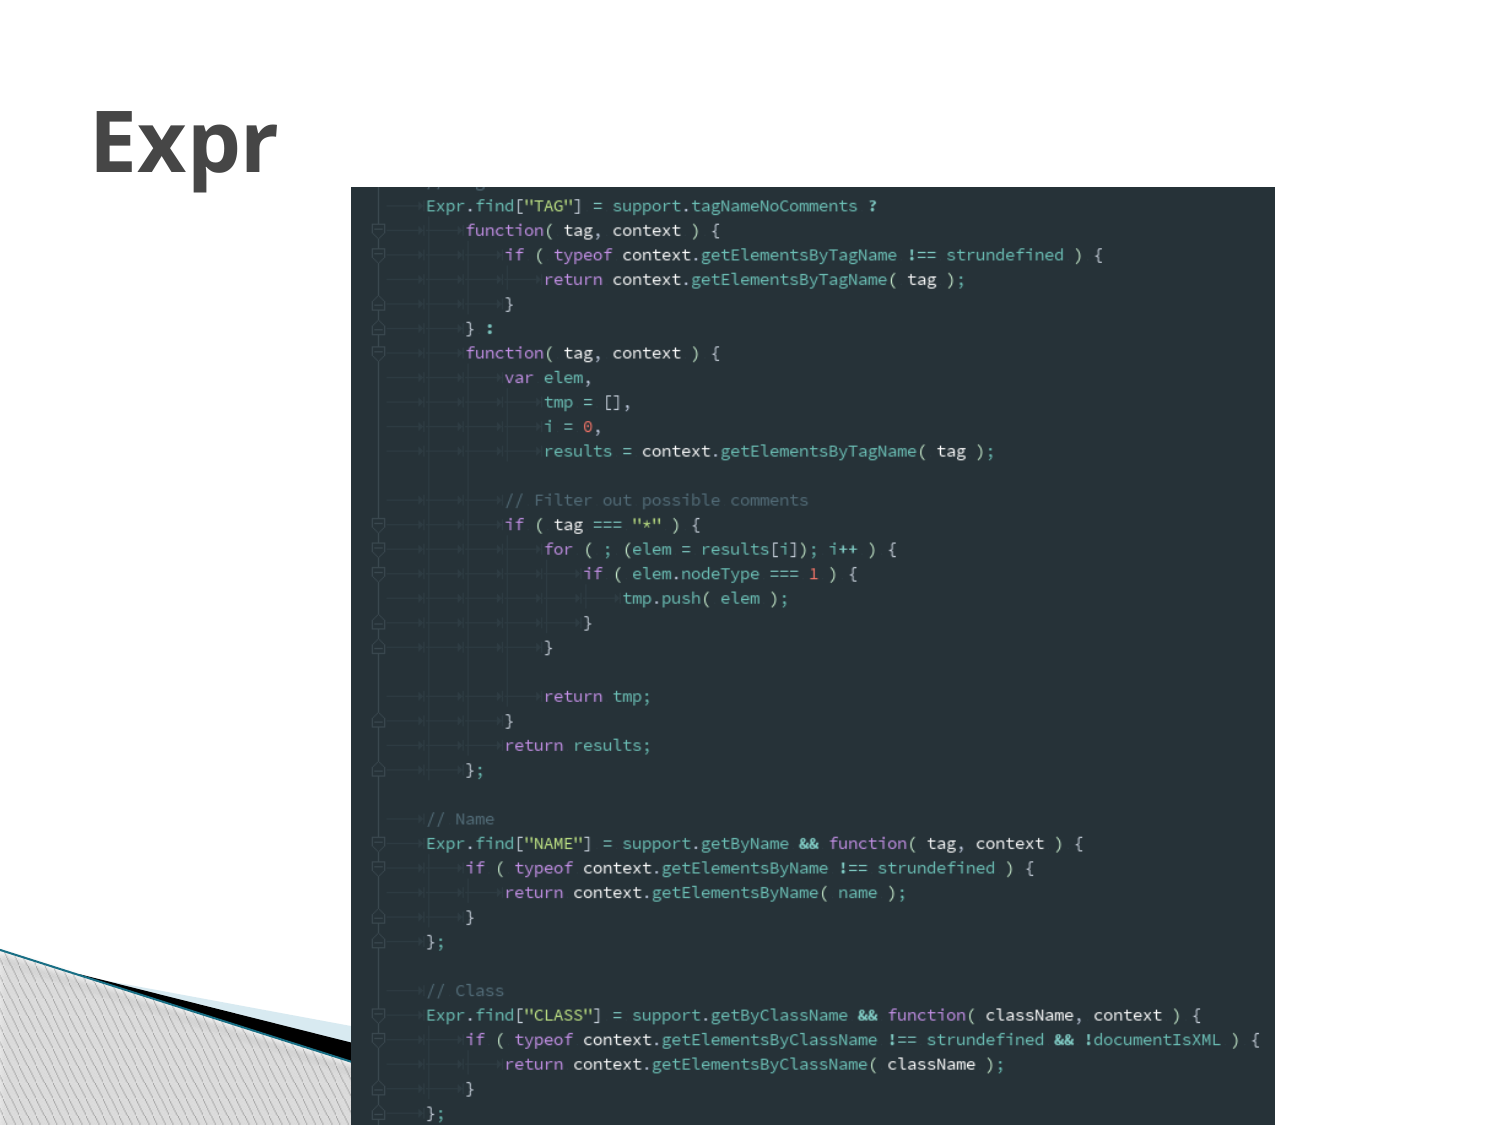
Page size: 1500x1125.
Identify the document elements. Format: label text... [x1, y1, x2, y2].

picture [351, 187, 1275, 1125]
title Expr [75, 45, 1425, 233]
